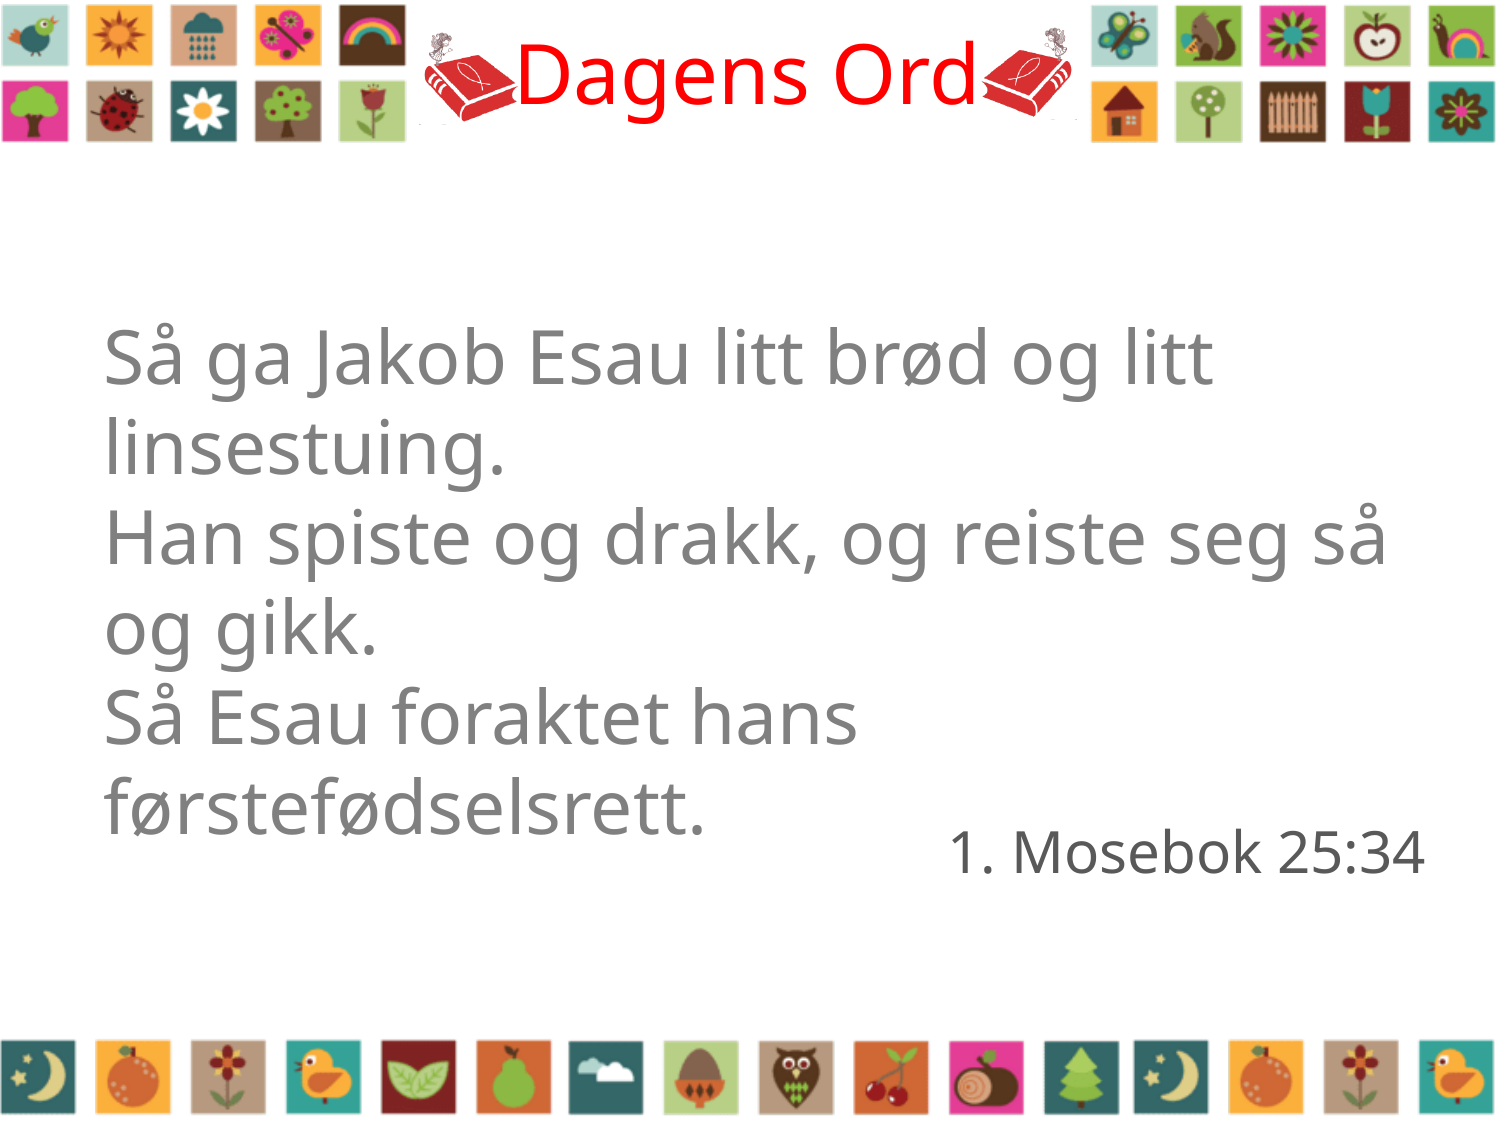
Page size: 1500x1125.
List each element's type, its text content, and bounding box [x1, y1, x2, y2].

picture [0, 3, 550, 150]
text_box Så ga Jakob Esau litt brød og litt linsestuing. Han spiste og drakk, og reiste seg så og gikk. Så Esau foraktet hans førstefødselsrett. [88, 302, 1436, 858]
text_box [0, 1028, 1500, 1118]
text_box Dagens Ord [425, 13, 1077, 129]
picture [950, 3, 1500, 150]
text_box 1. Mosebok 25:34 [808, 807, 1441, 893]
